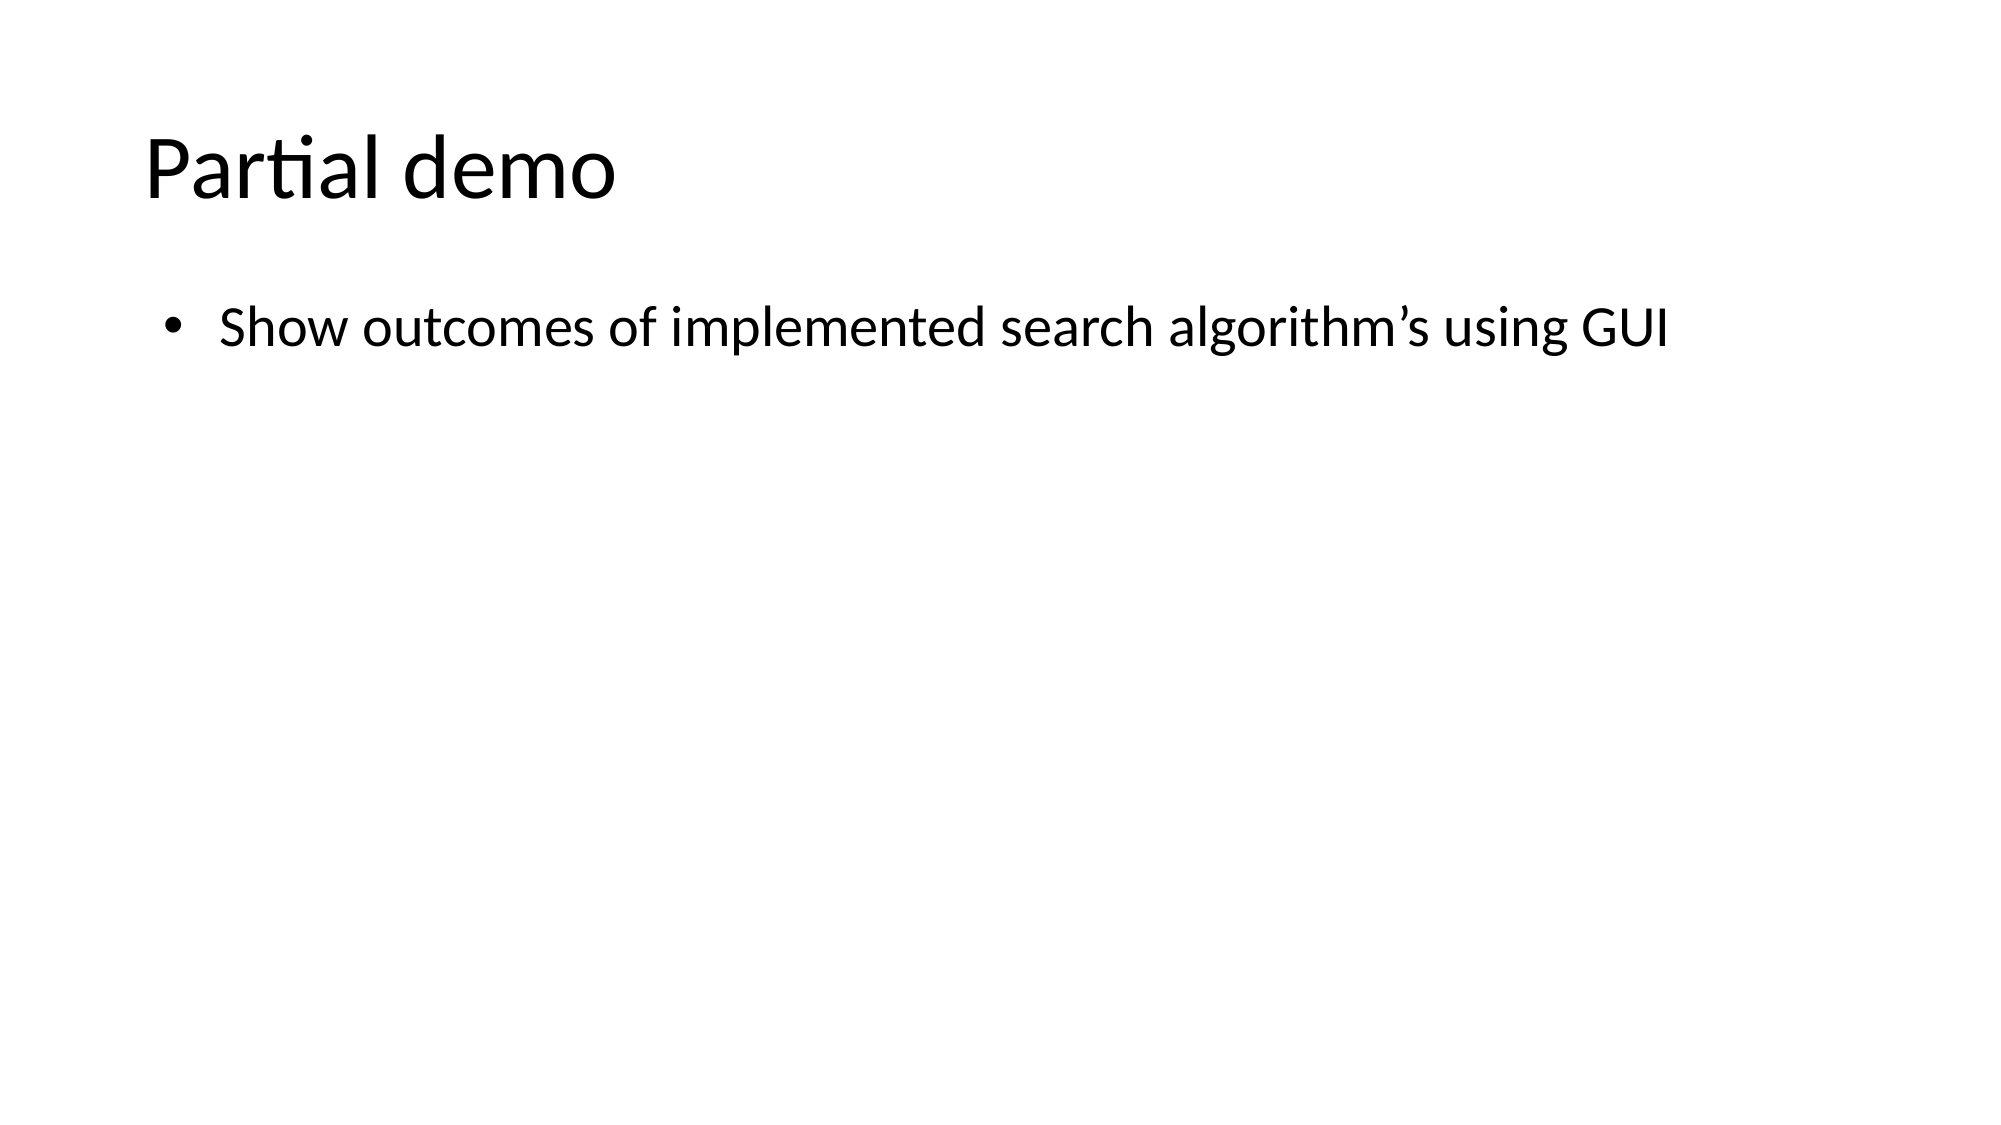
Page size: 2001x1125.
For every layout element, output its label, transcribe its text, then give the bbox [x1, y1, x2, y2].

title Partial demo [136, 59, 1863, 278]
list Show outcomes of implemented search algorithm’s using GUI [136, 288, 1863, 1004]
